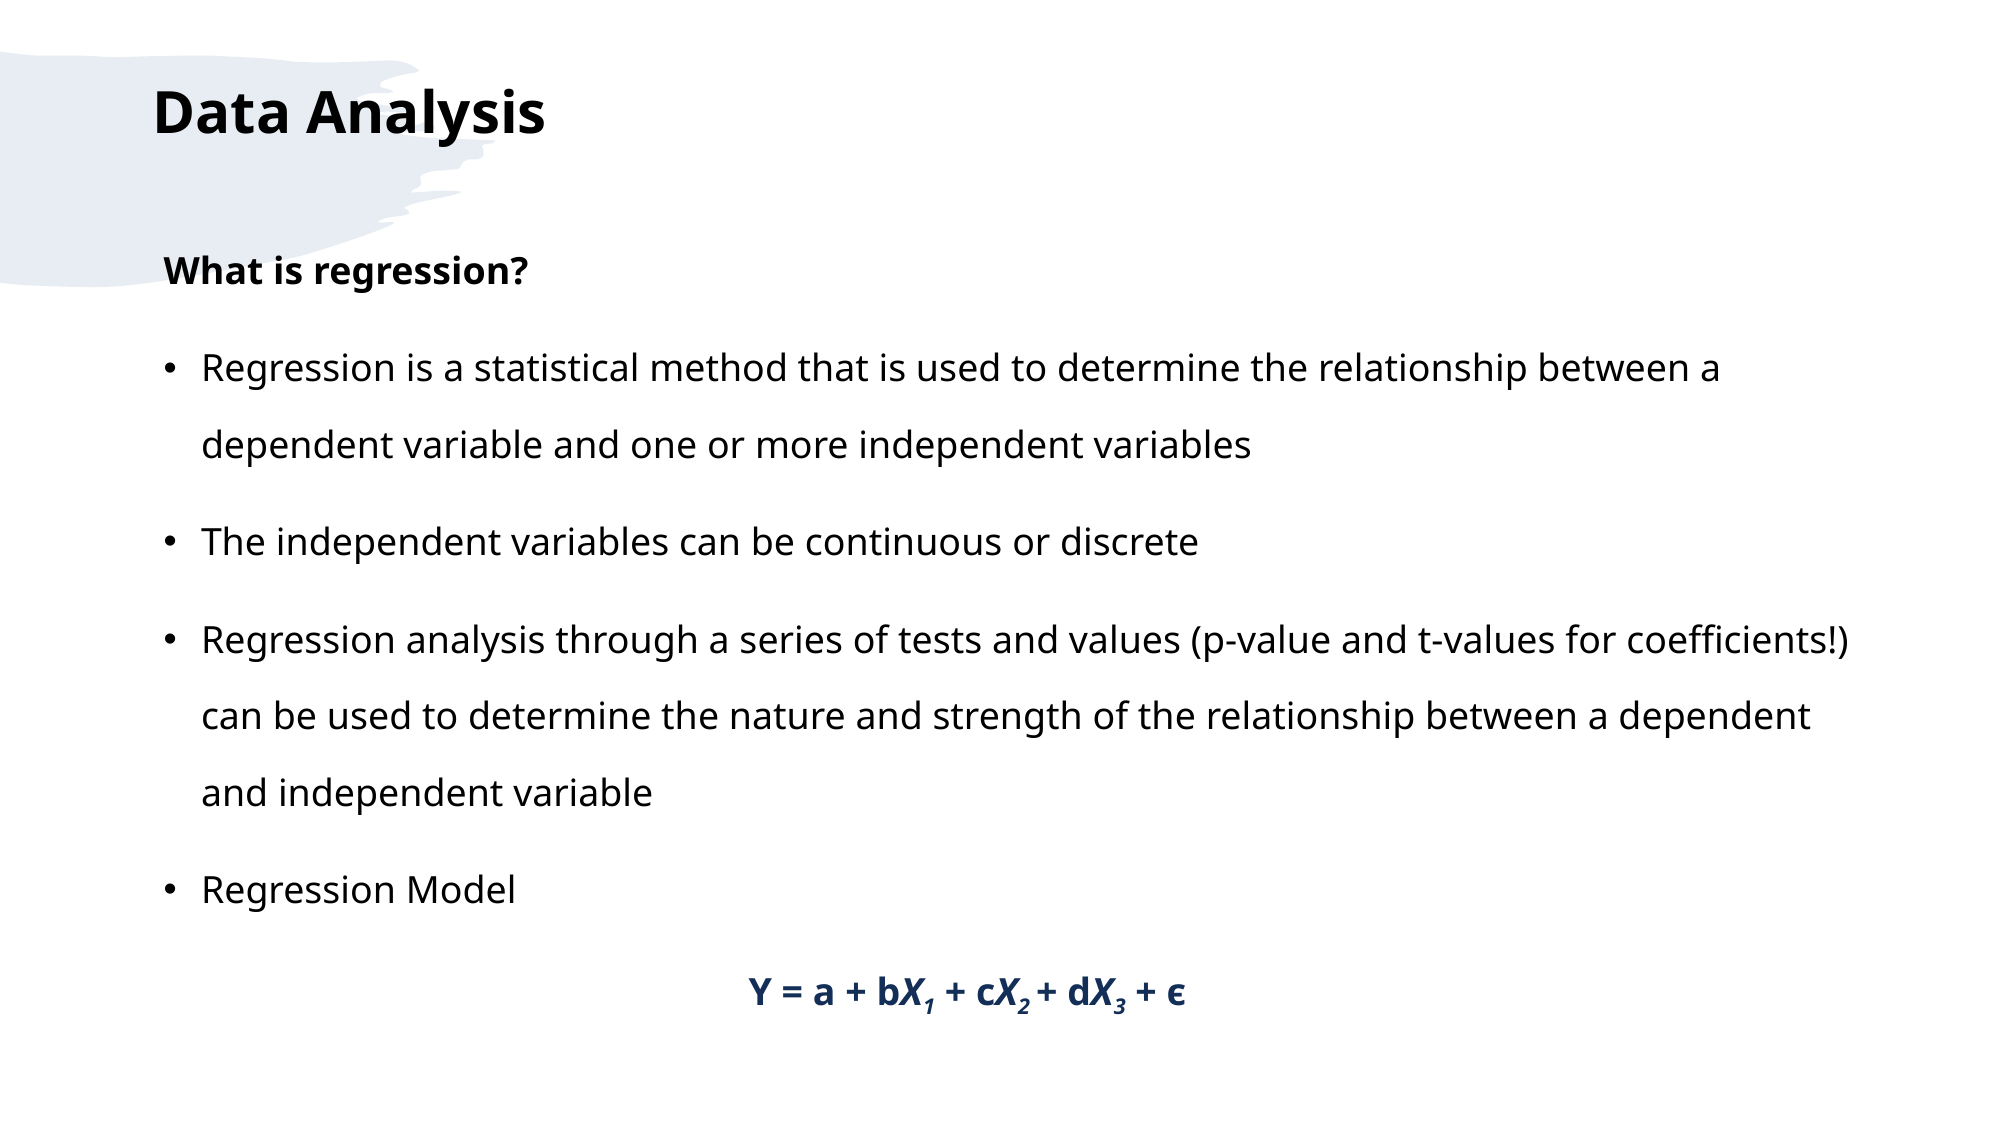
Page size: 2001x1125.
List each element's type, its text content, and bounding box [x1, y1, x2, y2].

title Data Analysis [137, 59, 1863, 171]
list What is regression? Regression is a statistical method that is used to determine the relationship between a dependent variable and one or more independent variables The independent variables can be continuous or discrete Regression analysis through a series of tests and values (p-value and t-values for coefficients!) can be used to determine the nature and strength of the relationship between a dependent and independent variable Regression Model Y = a + bX1 + cX2 + dX3 + ϵ [148, 208, 1874, 891]
